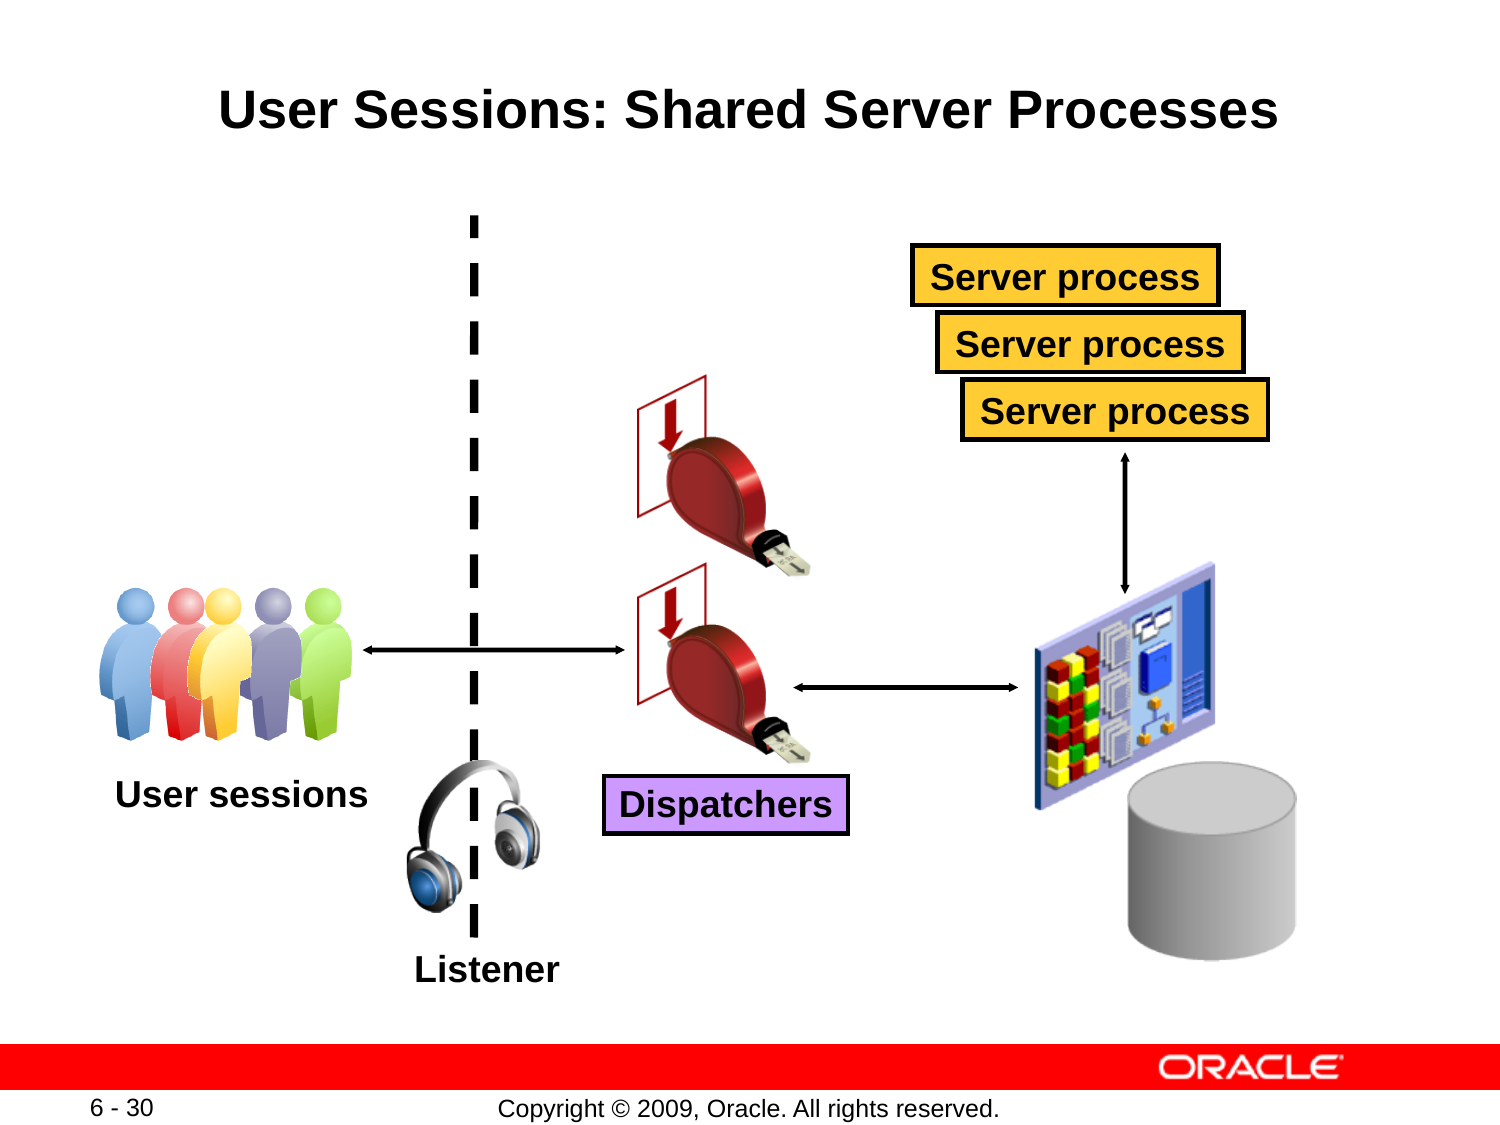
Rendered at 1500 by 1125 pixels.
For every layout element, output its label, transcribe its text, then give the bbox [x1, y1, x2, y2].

picture [0, 1044, 1500, 1090]
picture [99, 587, 352, 741]
title User Sessions: Shared Server Processes [99, 71, 1400, 217]
text_box [1120, 452, 1130, 559]
text_box Server process [912, 245, 1219, 305]
picture [637, 374, 819, 768]
text_box [823, 683, 1019, 692]
text_box Listener [398, 937, 575, 998]
text_box Server process [962, 379, 1269, 440]
text_box Dispatchers [603, 776, 848, 834]
picture [397, 760, 551, 913]
text_box Server process [937, 312, 1244, 373]
picture [1026, 561, 1297, 962]
text_box User sessions [99, 762, 393, 823]
text_box [362, 645, 625, 655]
